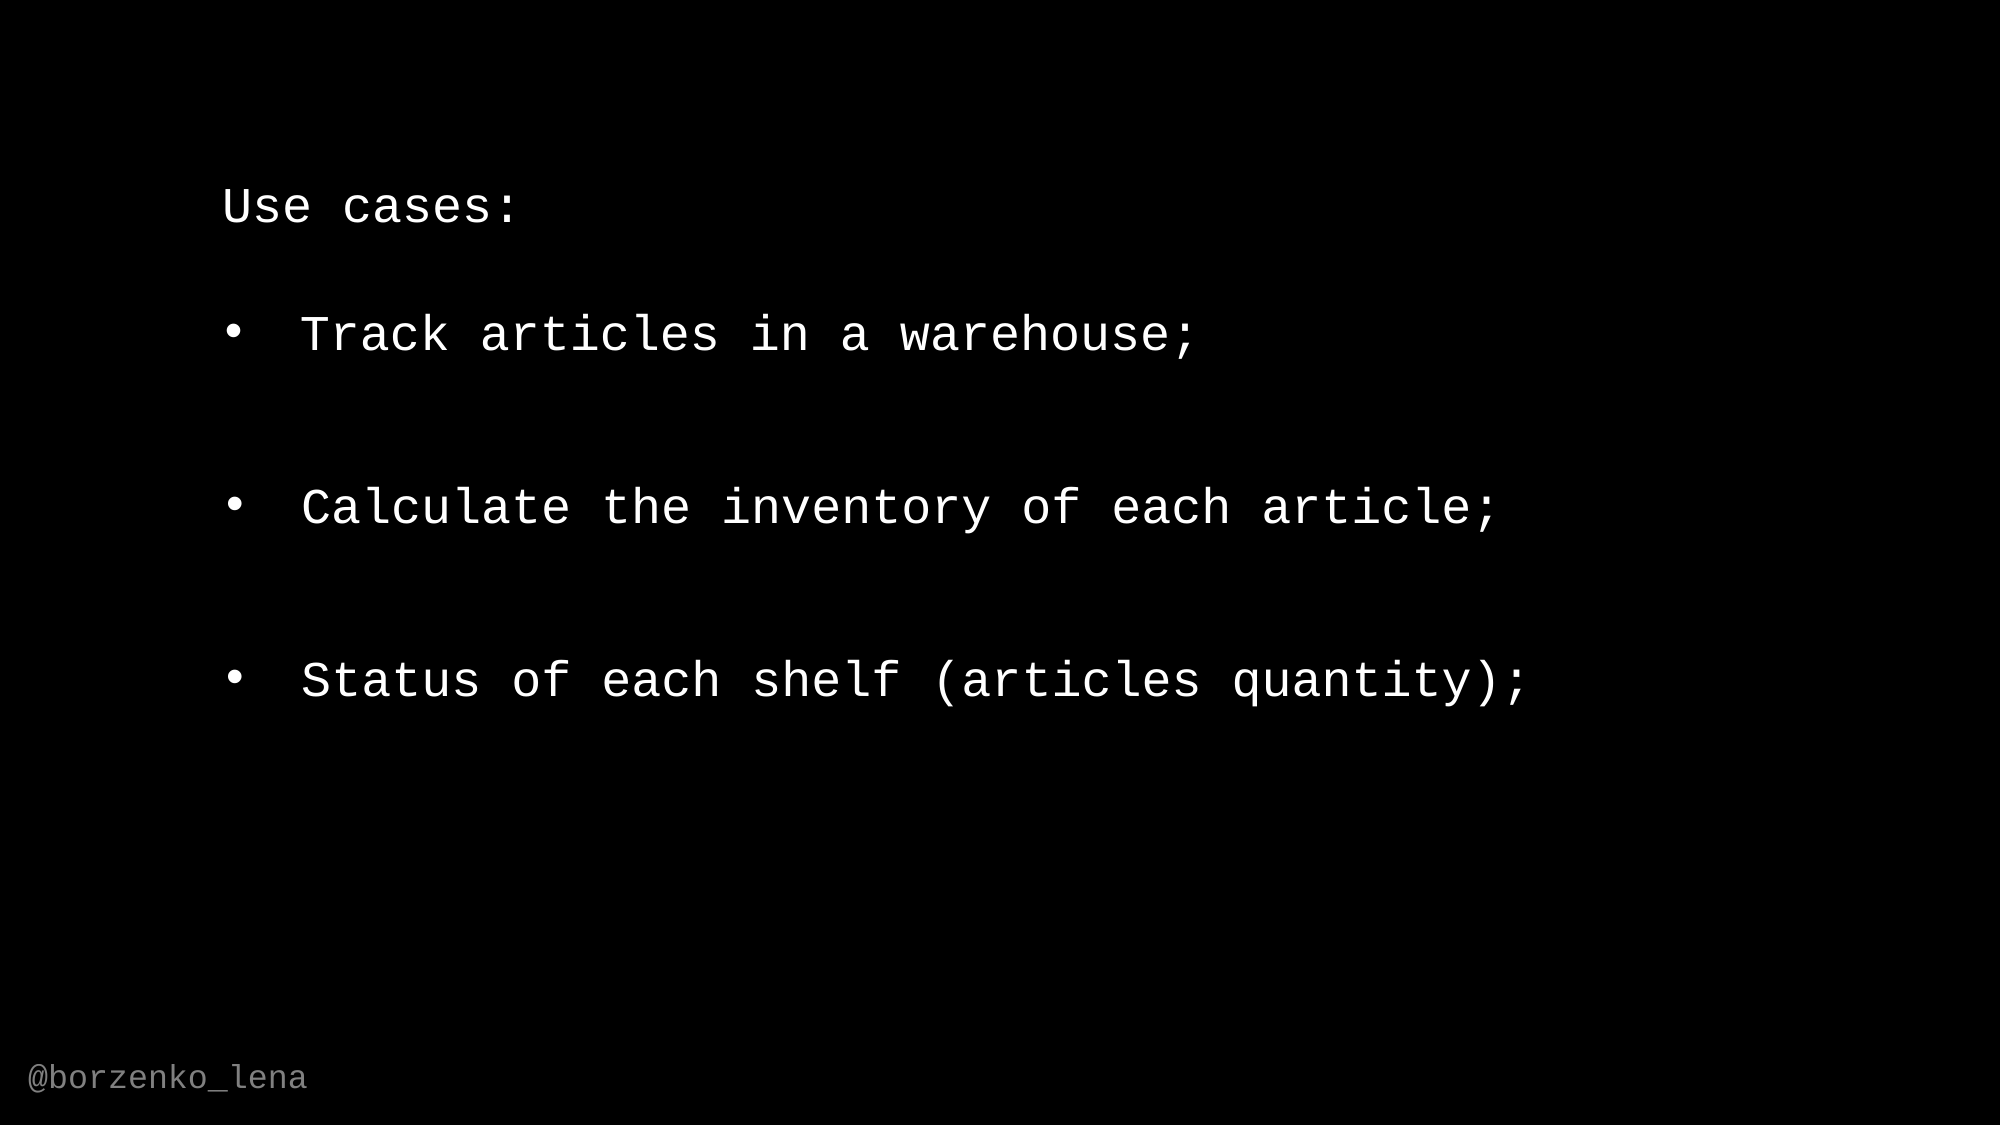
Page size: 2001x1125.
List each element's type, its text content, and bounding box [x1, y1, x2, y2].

text_box Status of each shelf (articles quantity); [211, 638, 1547, 714]
text_box Use cases: [207, 164, 538, 240]
text_box Calculate the inventory of each article; [211, 465, 1517, 541]
text_box Track articles in a warehouse; [210, 293, 1215, 368]
